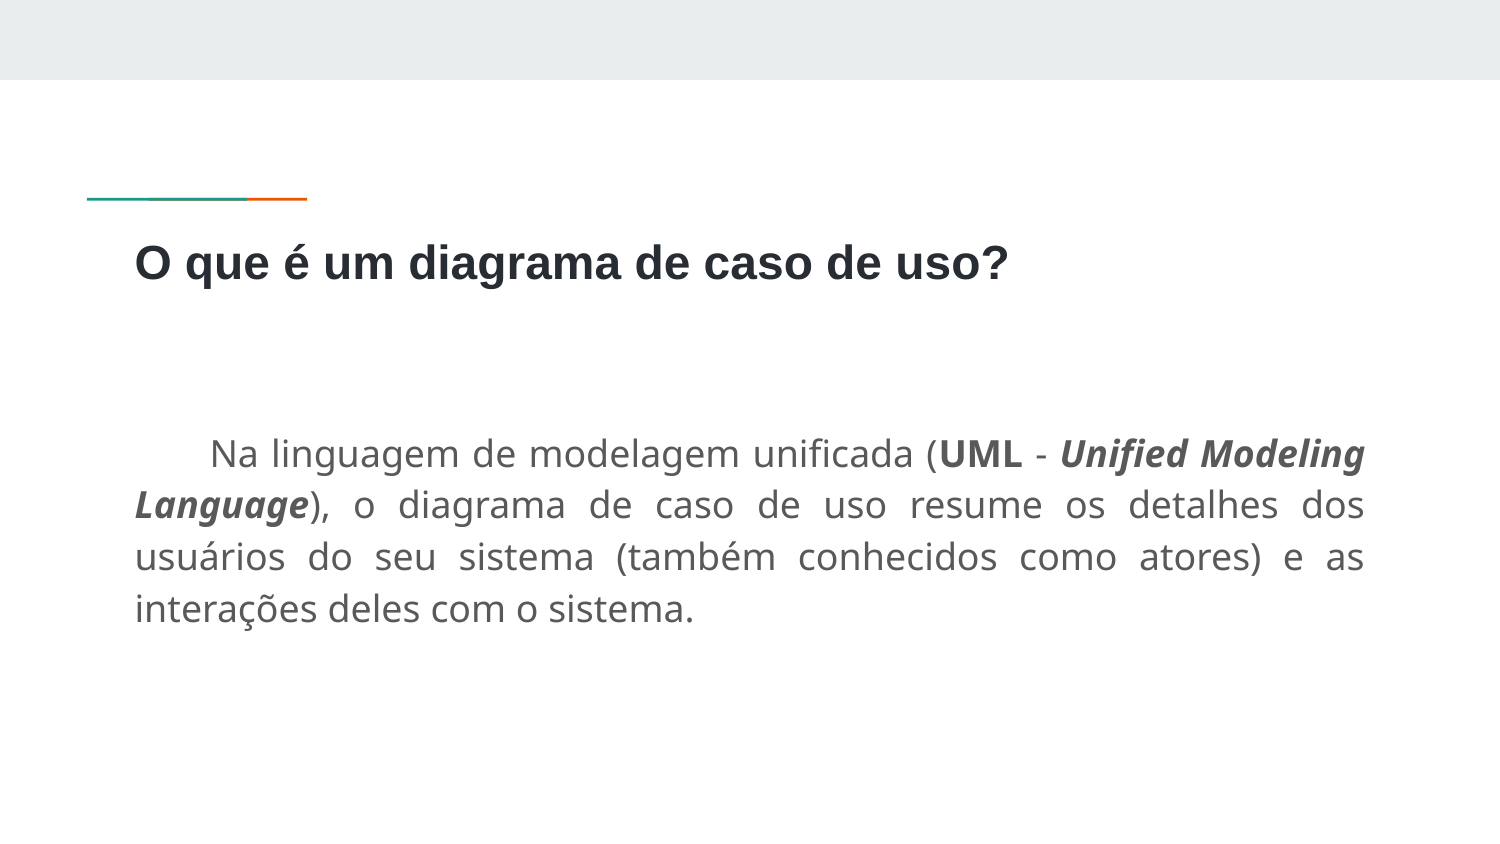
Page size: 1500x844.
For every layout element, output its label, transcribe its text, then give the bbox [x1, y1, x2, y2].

list Na linguagem de modelagem unificada (UML - Unified Modeling Language), o diagrama de caso de uso resume os detalhes dos usuários do seu sistema (também conhecidos como atores) e as interações deles com o sistema. [119, 341, 1381, 712]
title O que é um diagrama de caso de uso? [119, 216, 1381, 305]
